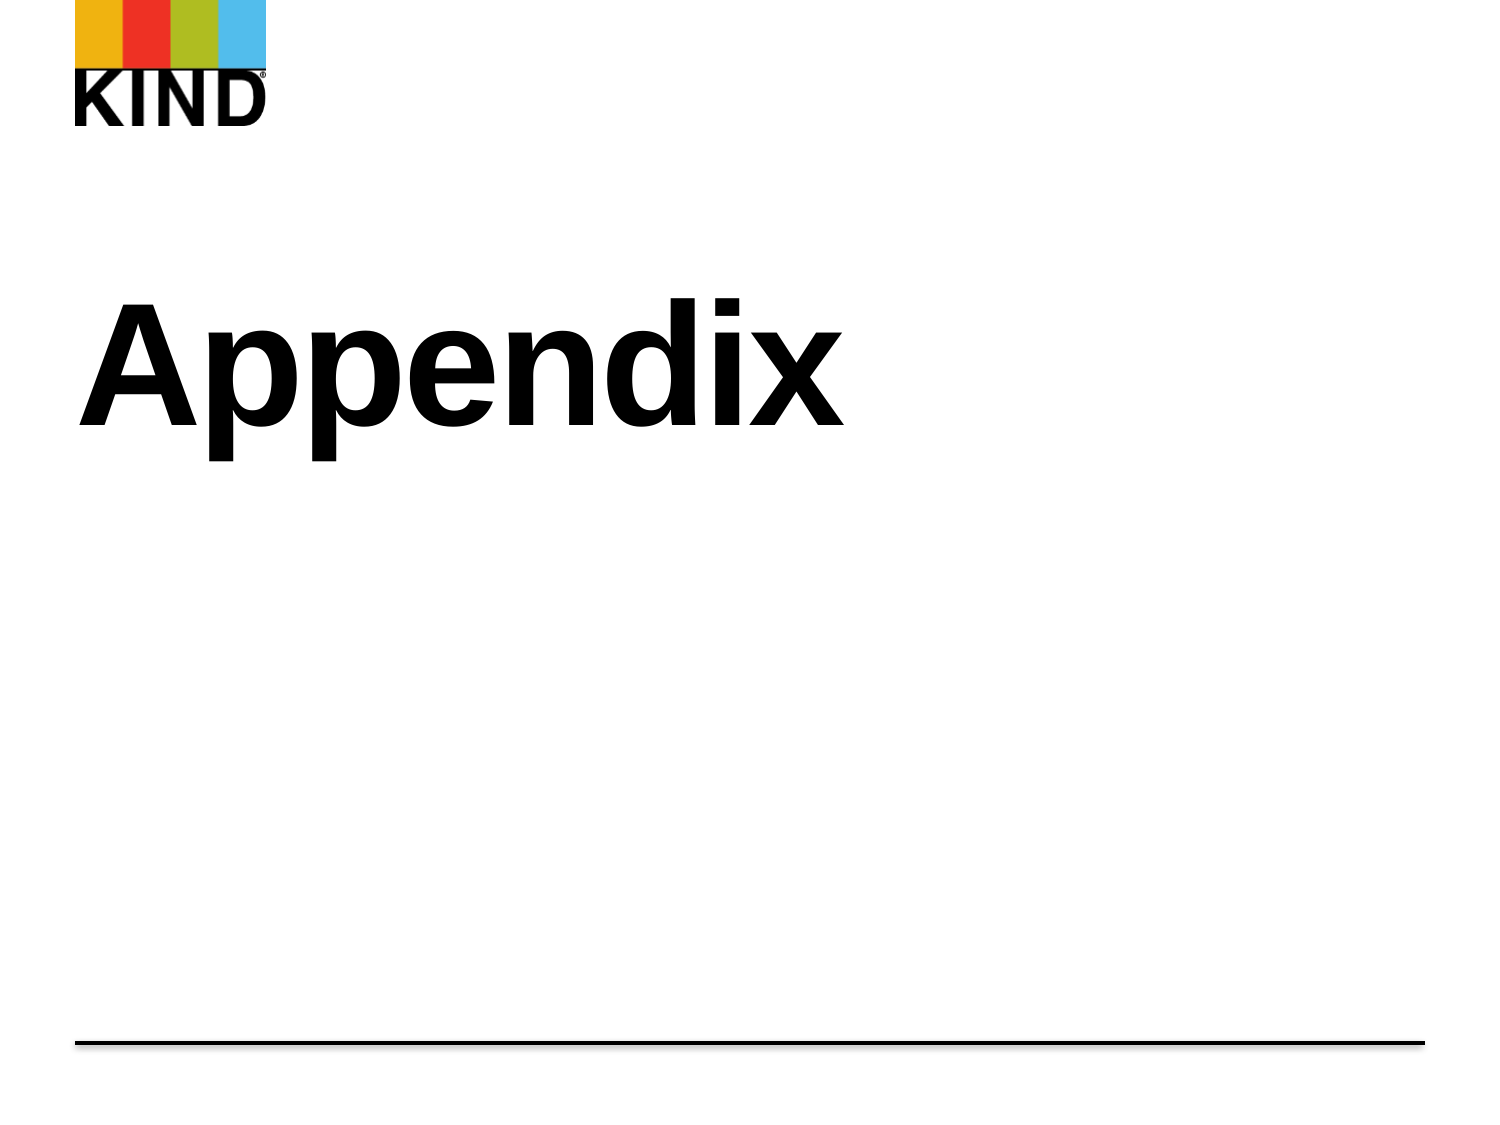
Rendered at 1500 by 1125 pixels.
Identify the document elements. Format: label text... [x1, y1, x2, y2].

picture [75, 0, 266, 126]
title Appendix [75, 250, 1425, 725]
